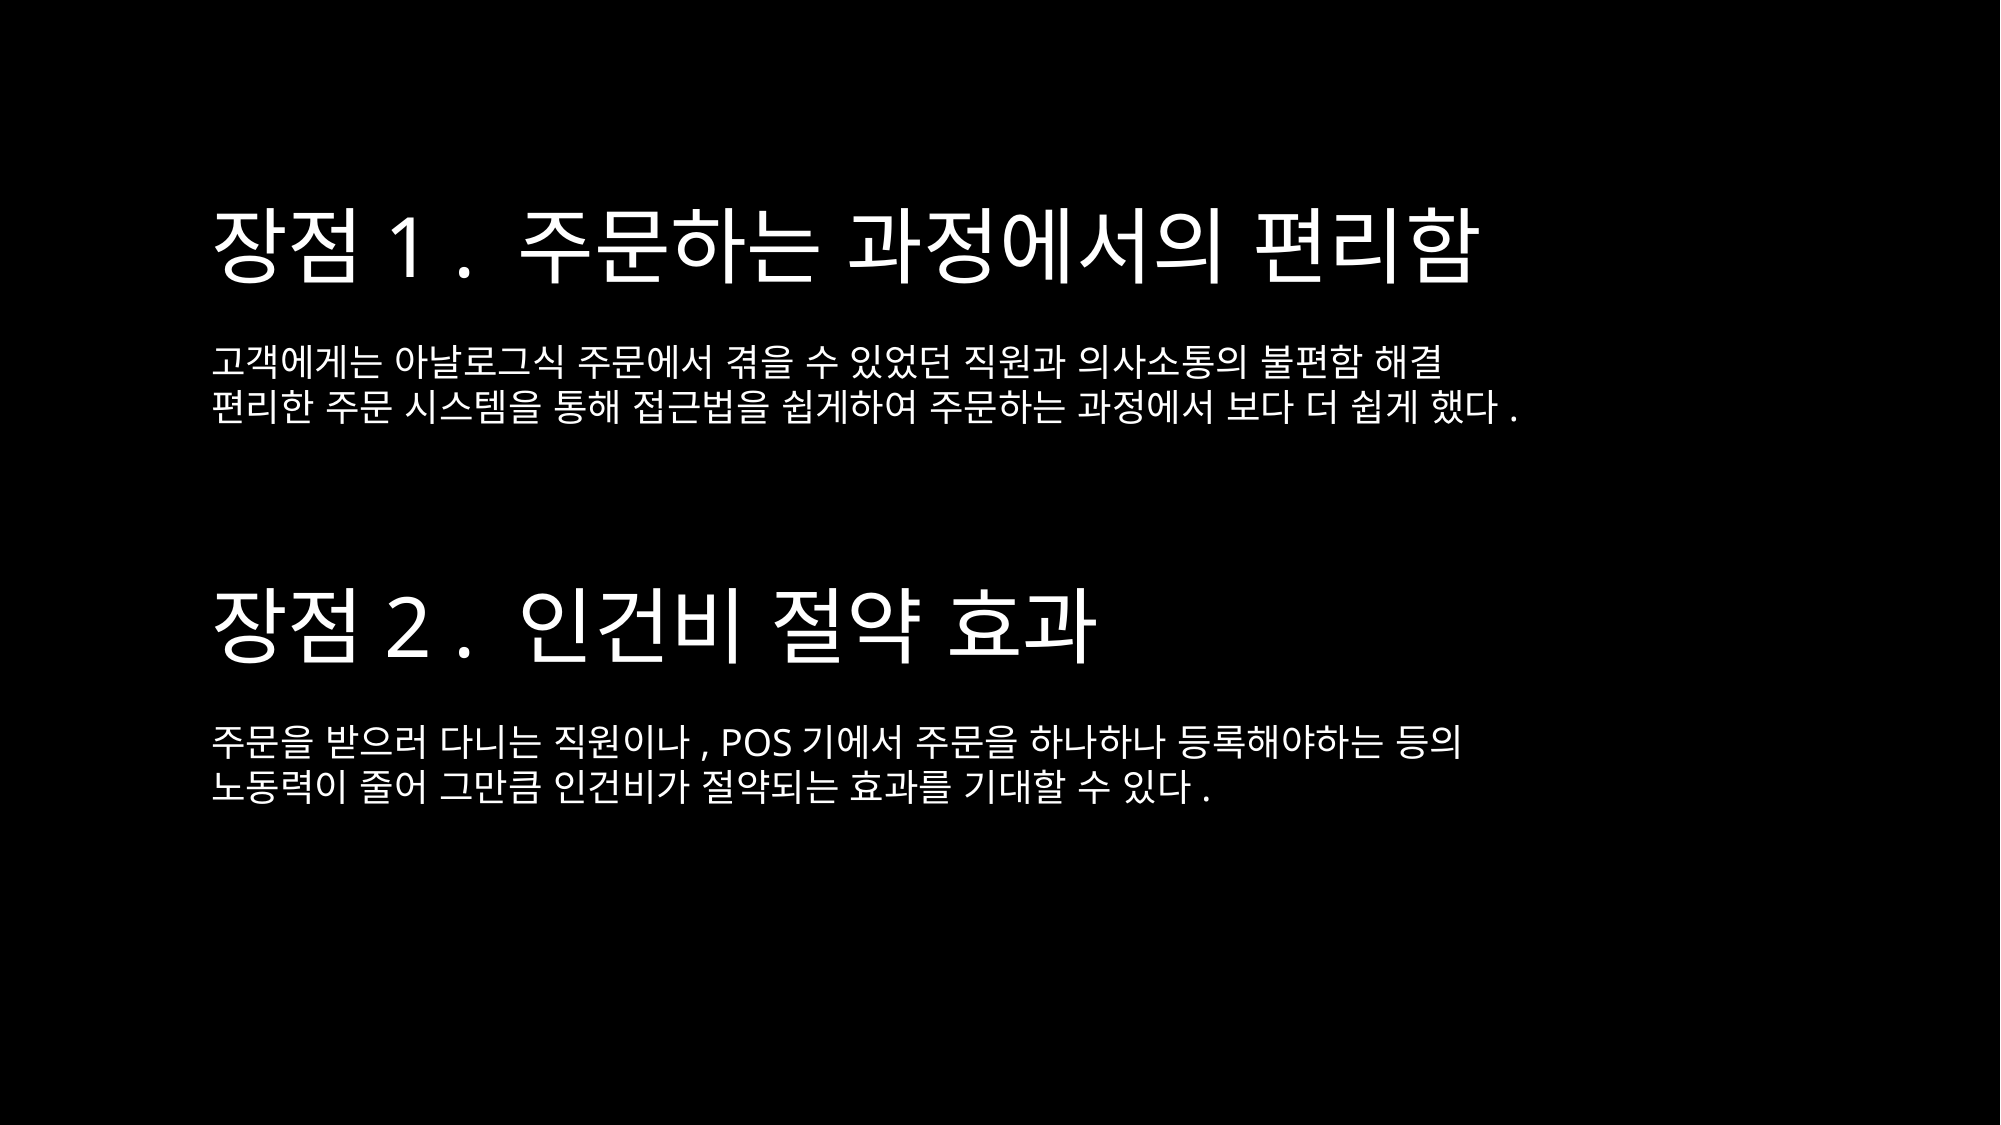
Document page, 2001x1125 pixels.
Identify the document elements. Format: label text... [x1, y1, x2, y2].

text_box 장점1 . 주문하는 과정에서의 편리함 고객에게는 아날로그식 주문에서 겪을 수 있었던 직원과 의사소통의 불편함 해결 편리한 주문 시스템을 통해 접근법을 쉽게하여 주문하는 과정에서 보다 더 쉽게 했다. 장점2 . 인건비 절약 효과 주문을 받으러 다니는 직원이나, POS기에서 주문을 하나하나 등록해야하는 등의 노동력이 줄어 그만큼 인건비가 절약되는 효과를 기대할 수 있다. [196, 186, 1615, 817]
